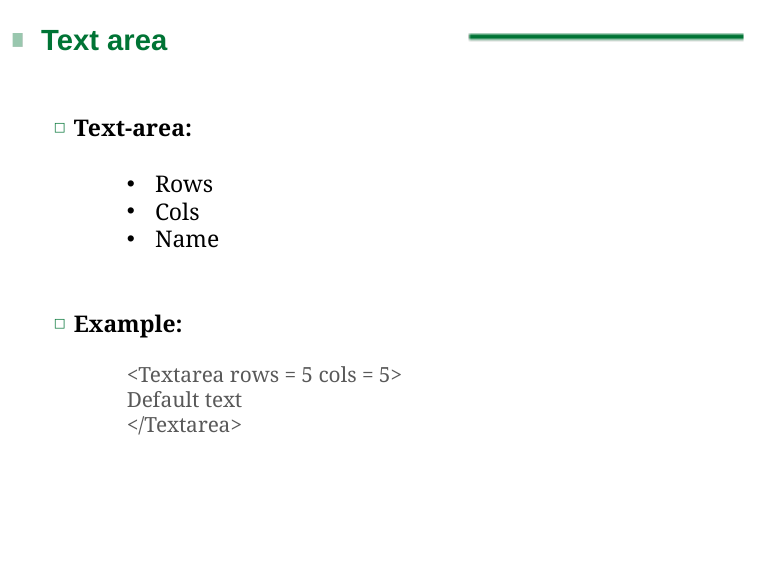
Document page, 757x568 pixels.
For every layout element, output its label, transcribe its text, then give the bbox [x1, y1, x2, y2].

title Text area [0, 21, 431, 57]
list Text-area: Rows Cols Name Example: <Textarea rows = 5 cols = 5> Default text </Textarea> [51, 83, 705, 338]
picture [12, 33, 745, 47]
